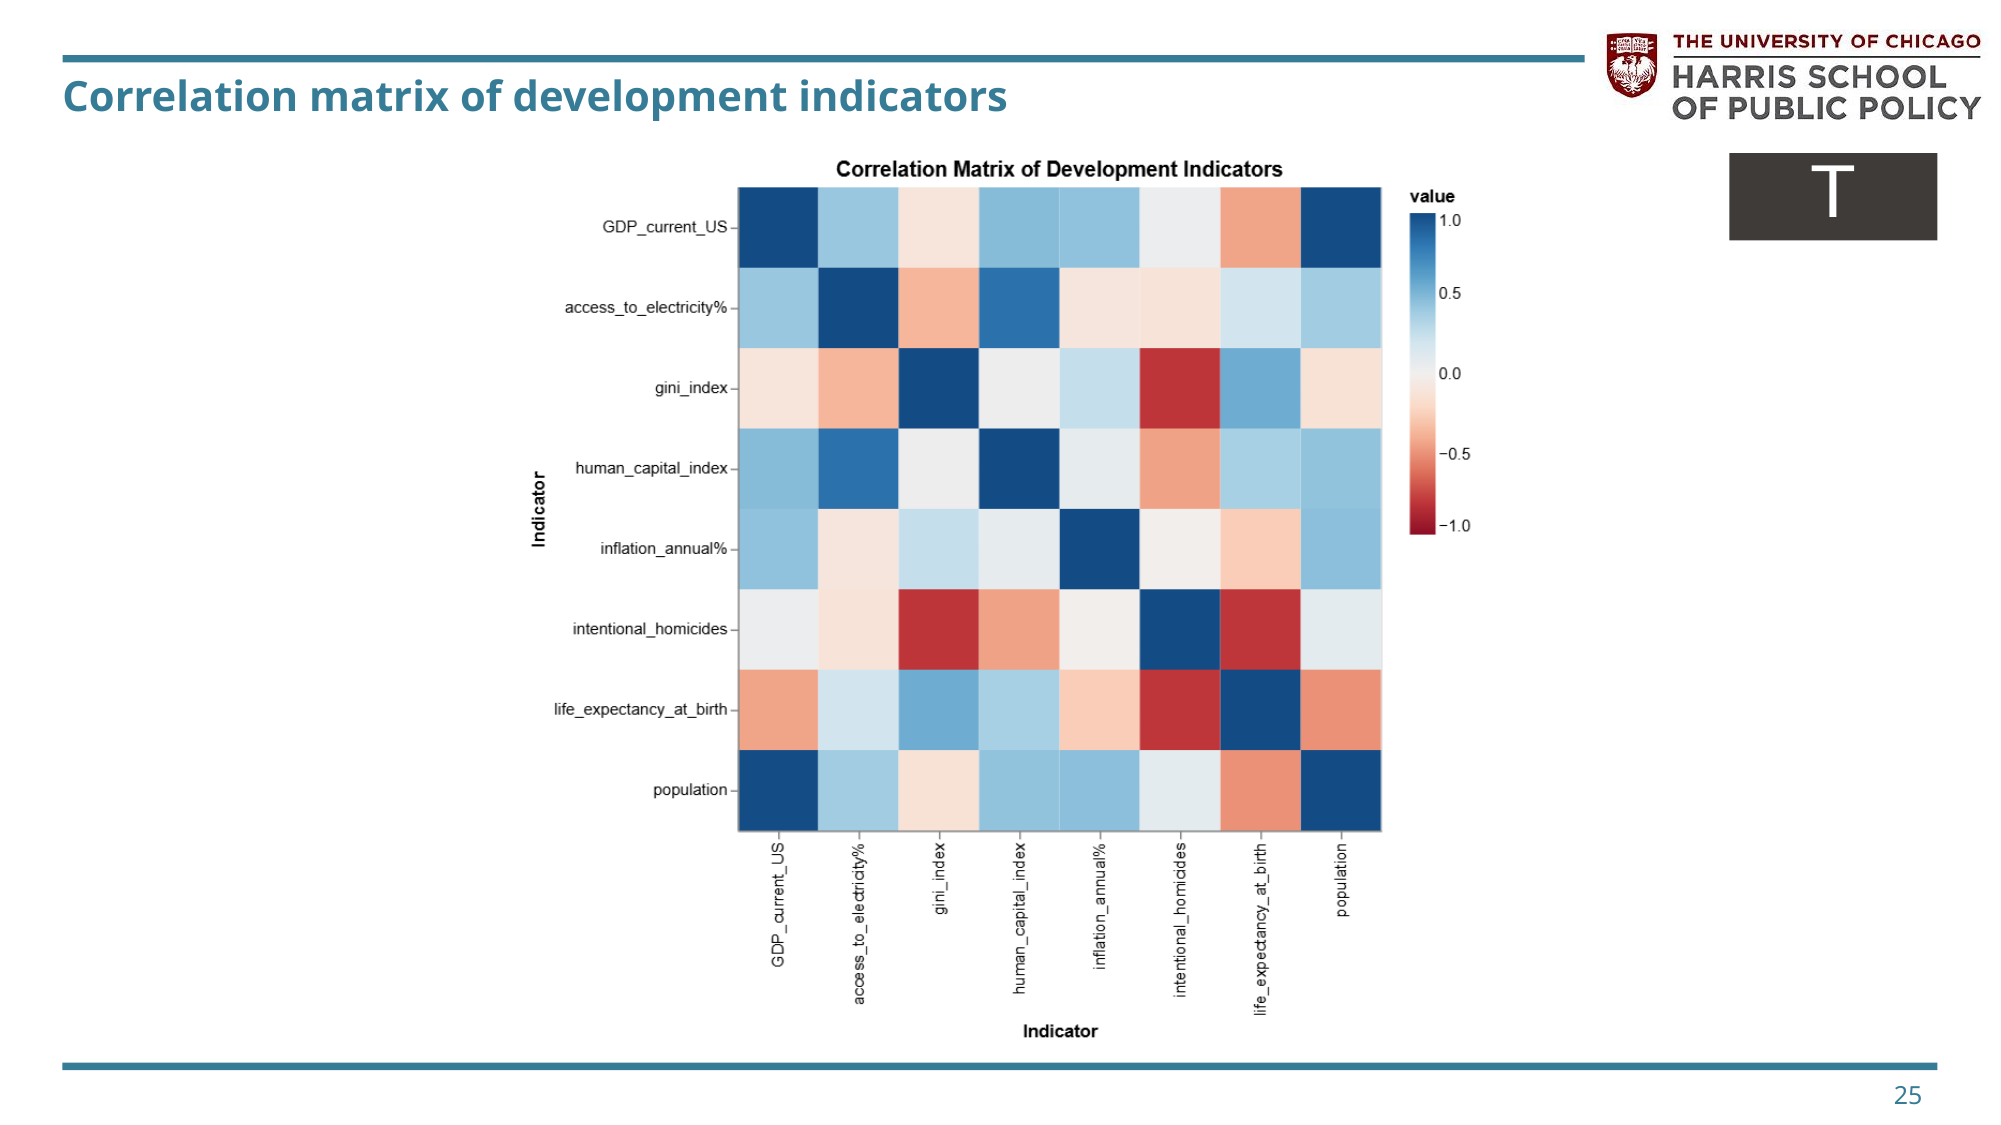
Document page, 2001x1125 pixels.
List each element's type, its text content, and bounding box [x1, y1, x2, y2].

picture [521, 152, 1479, 1047]
picture [1584, 0, 2000, 154]
slide_number ‹#› [1600, 1074, 1938, 1119]
list Correlation matrix of development indicators [62, 60, 1585, 167]
